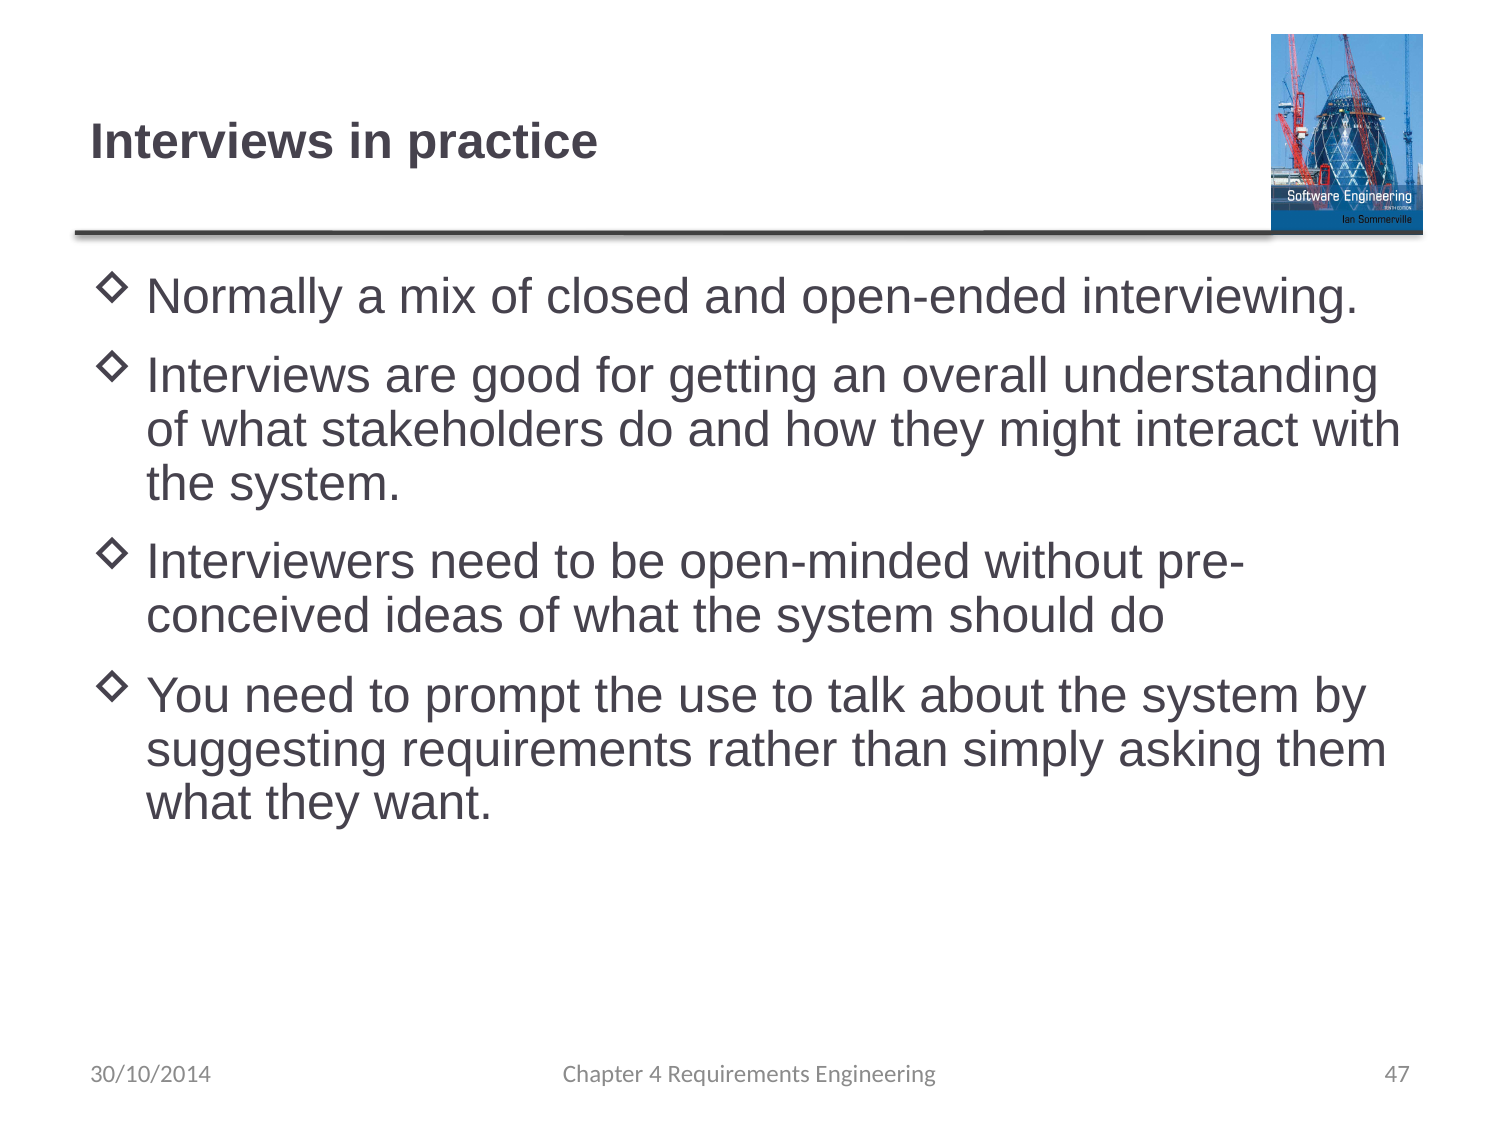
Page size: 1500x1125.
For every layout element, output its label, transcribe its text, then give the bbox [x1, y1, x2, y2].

picture [1271, 34, 1423, 230]
title Interviews in practice [74, 44, 1272, 233]
list Normally a mix of closed and open-ended interviewing. Interviews are good for getting an overall understanding of what stakeholders do and how they might interact with the system. Interviewers need to be open-minded without pre-conceived ideas of what the system should do You need to prompt the use to talk about the system by suggesting requirements rather than simply asking them what they want. [75, 262, 1425, 1005]
slide_number 47 [1074, 1042, 1425, 1103]
footer Chapter 4 Requirements Engineering [512, 1042, 988, 1103]
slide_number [75, 1042, 425, 1103]
